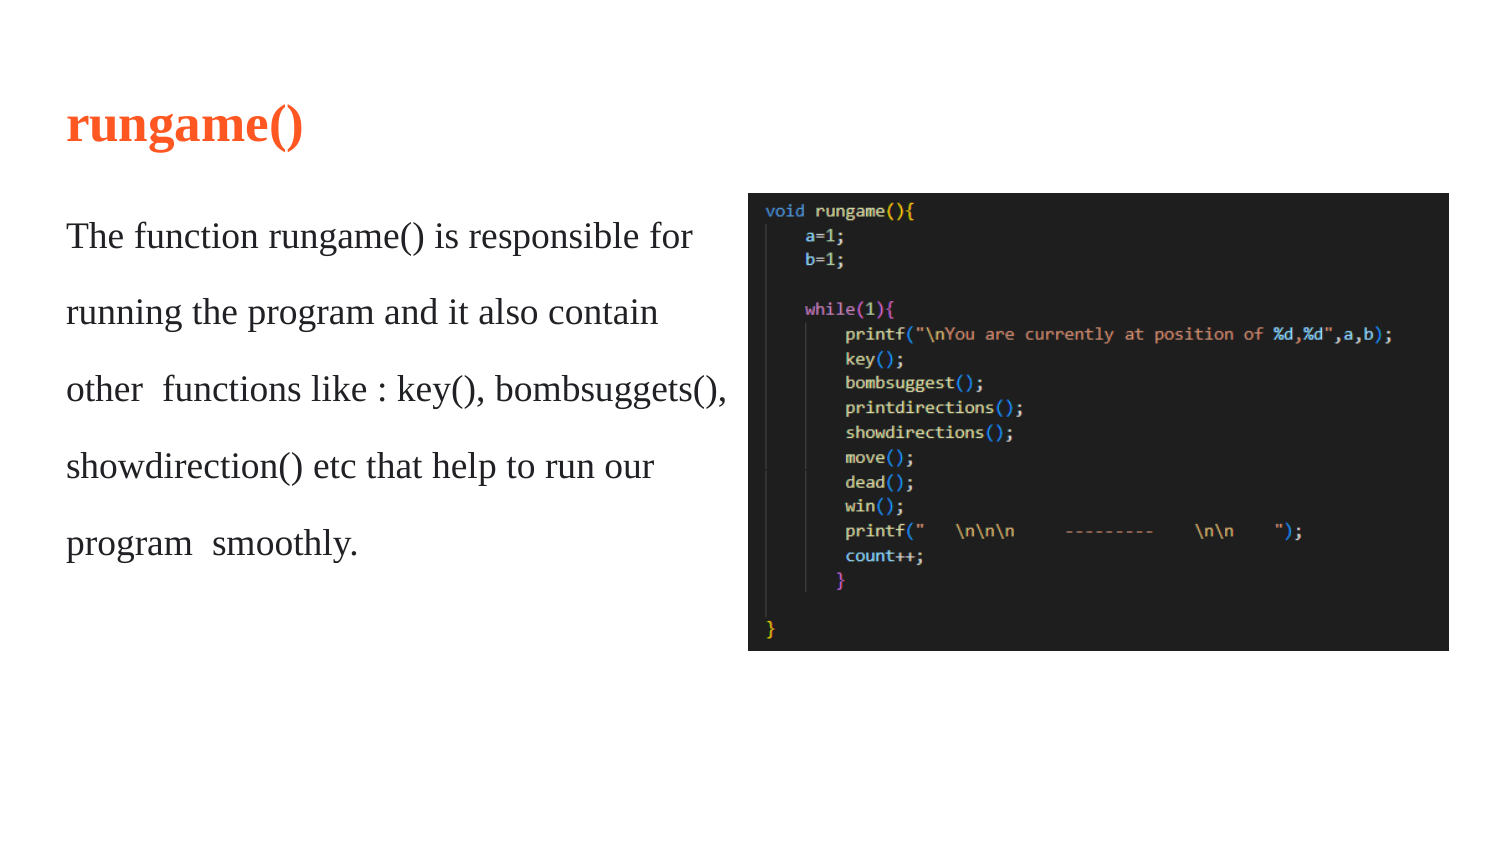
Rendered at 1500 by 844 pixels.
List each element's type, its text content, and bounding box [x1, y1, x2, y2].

list The function rungame() is responsible for running the program and it also contain other functions like : key(), bombsuggets(), showdirection() etc that help to run our program smoothly. [51, 189, 750, 750]
title rungame() [51, 72, 1449, 167]
picture [748, 193, 1450, 651]
